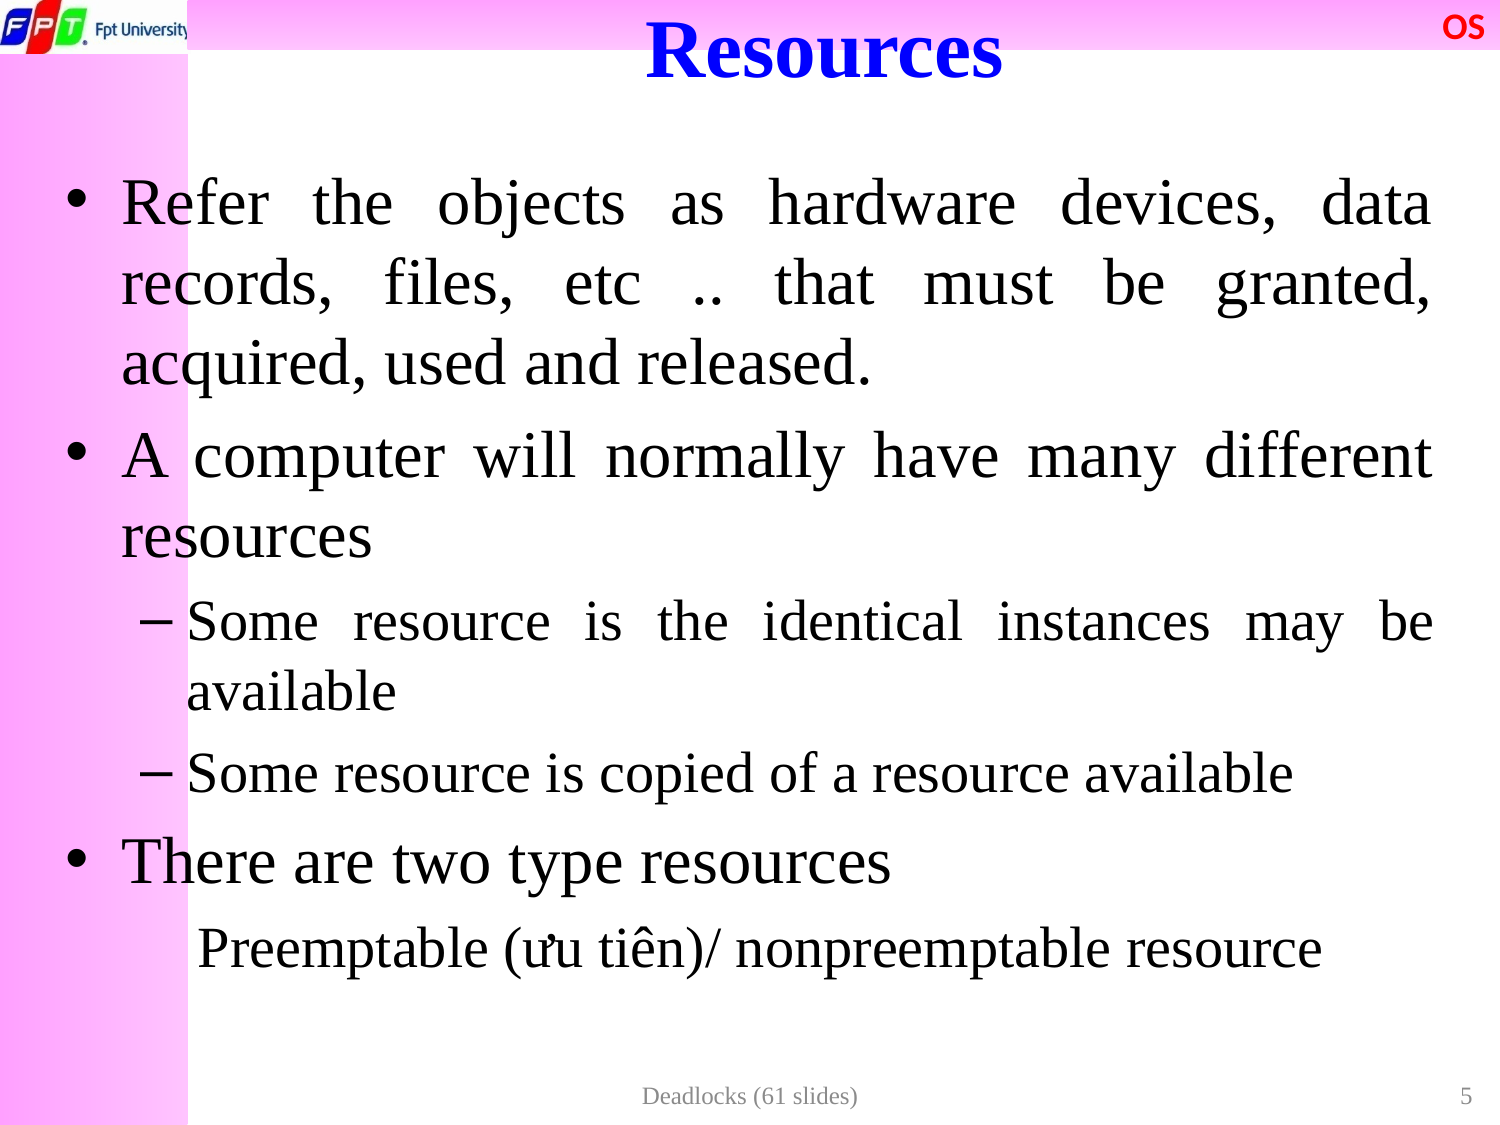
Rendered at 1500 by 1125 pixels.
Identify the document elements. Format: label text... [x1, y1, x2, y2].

slide_number 5 [1137, 1074, 1488, 1116]
text_box [149, 62, 1500, 188]
list Refer the objects as hardware devices, data records, files, etc .. that must be granted, acquired, used and released. A computer will normally have many different resources Some resource is the identical instances may be available Some resource is copied of a resource available There are two type resources Preemptable (ưu tiên)/ nonpreemptable resource [50, 149, 1450, 1038]
footer Deadlocks (61 slides) [512, 1074, 988, 1116]
picture [0, 0, 150, 54]
title Resources [150, 0, 1500, 62]
